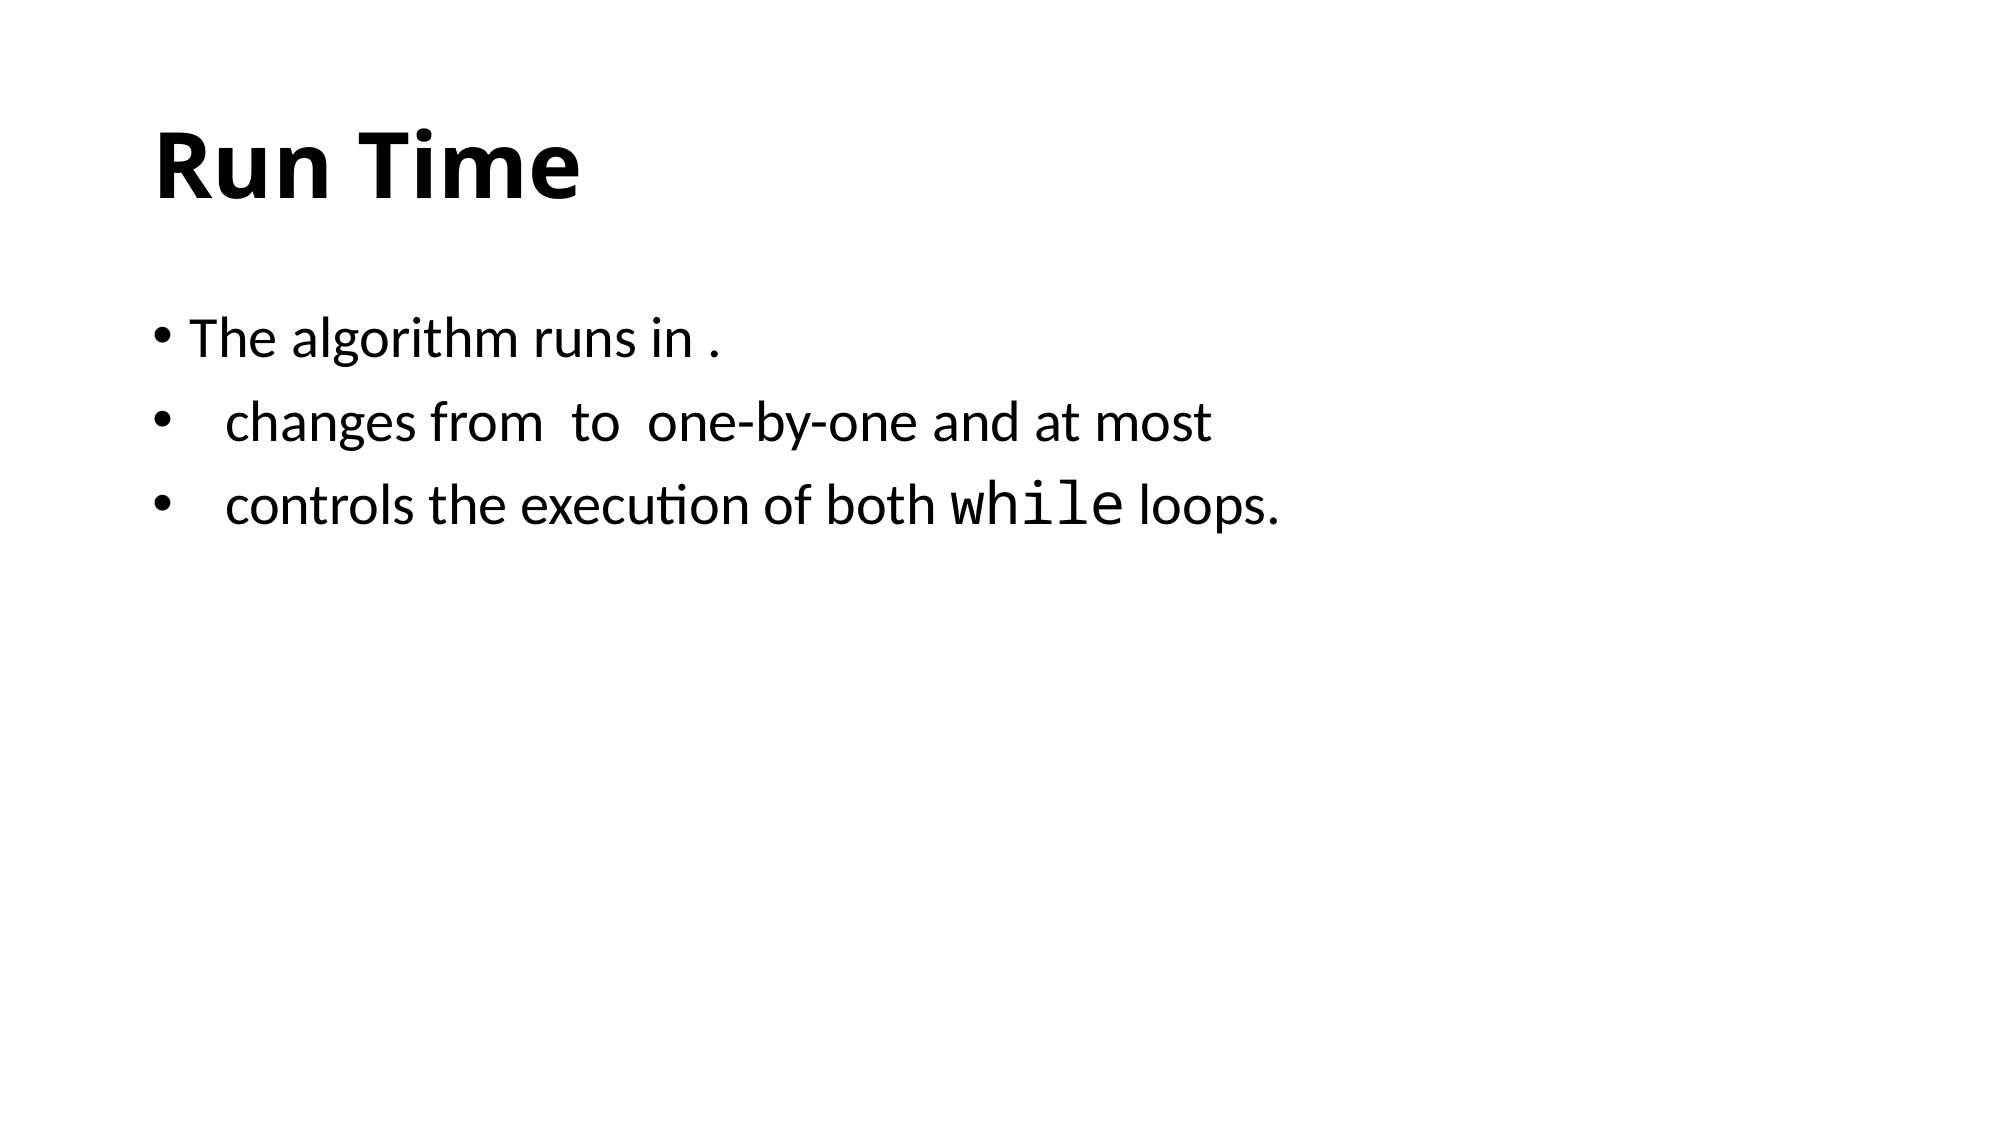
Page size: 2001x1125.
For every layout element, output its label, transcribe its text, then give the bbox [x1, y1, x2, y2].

title Run Time [137, 59, 1863, 278]
